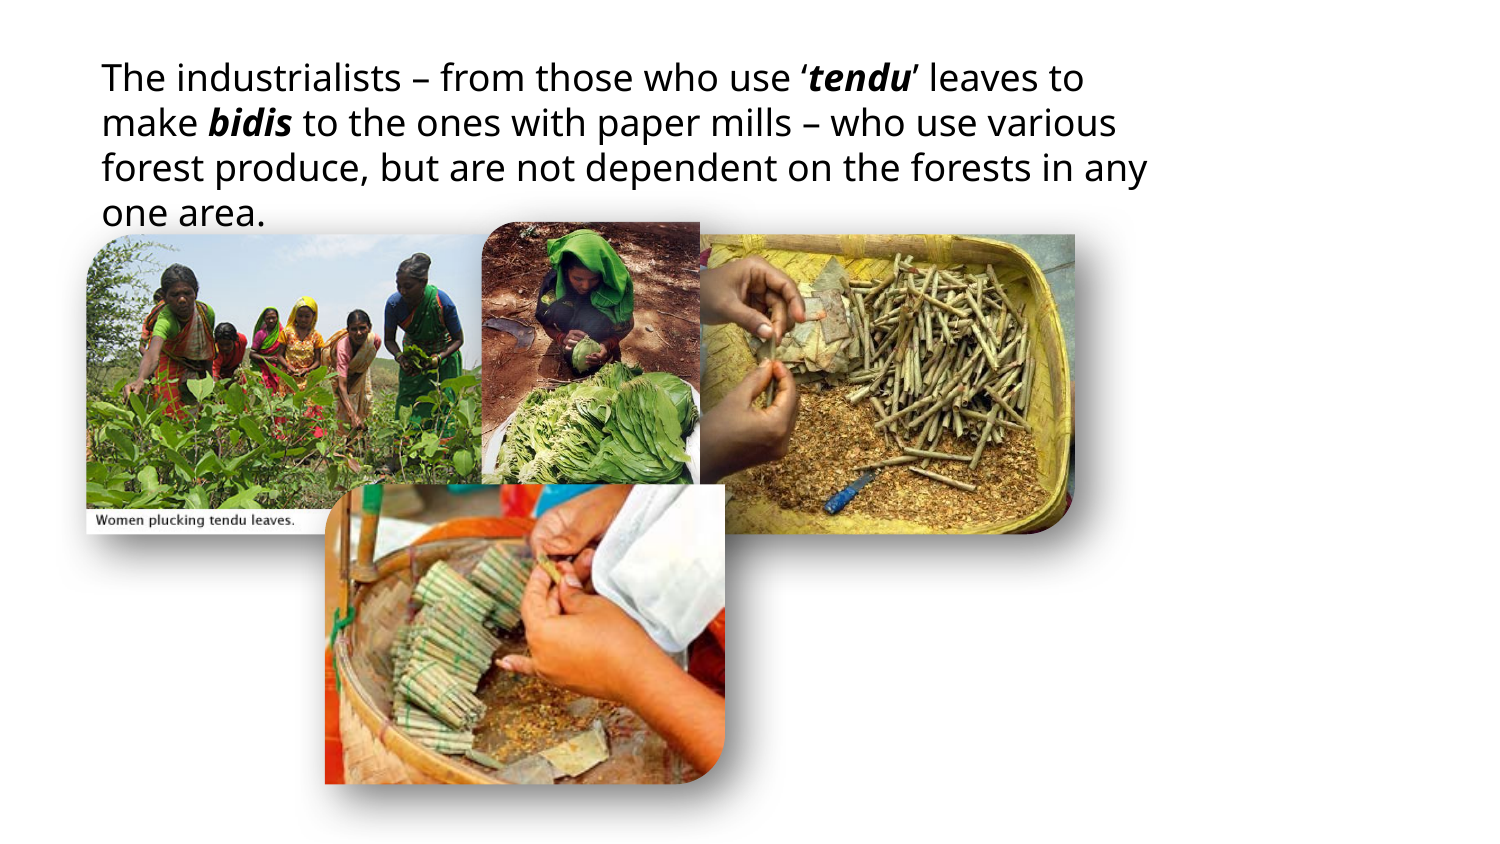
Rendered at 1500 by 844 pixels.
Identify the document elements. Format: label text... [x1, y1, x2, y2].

text_box The industrialists – from those who use ‘tendu’ leaves to make bidis to the ones with paper mills – who use various forest produce, but are not dependent on the forests in any one area. [86, 46, 1250, 242]
picture [86, 221, 1076, 785]
